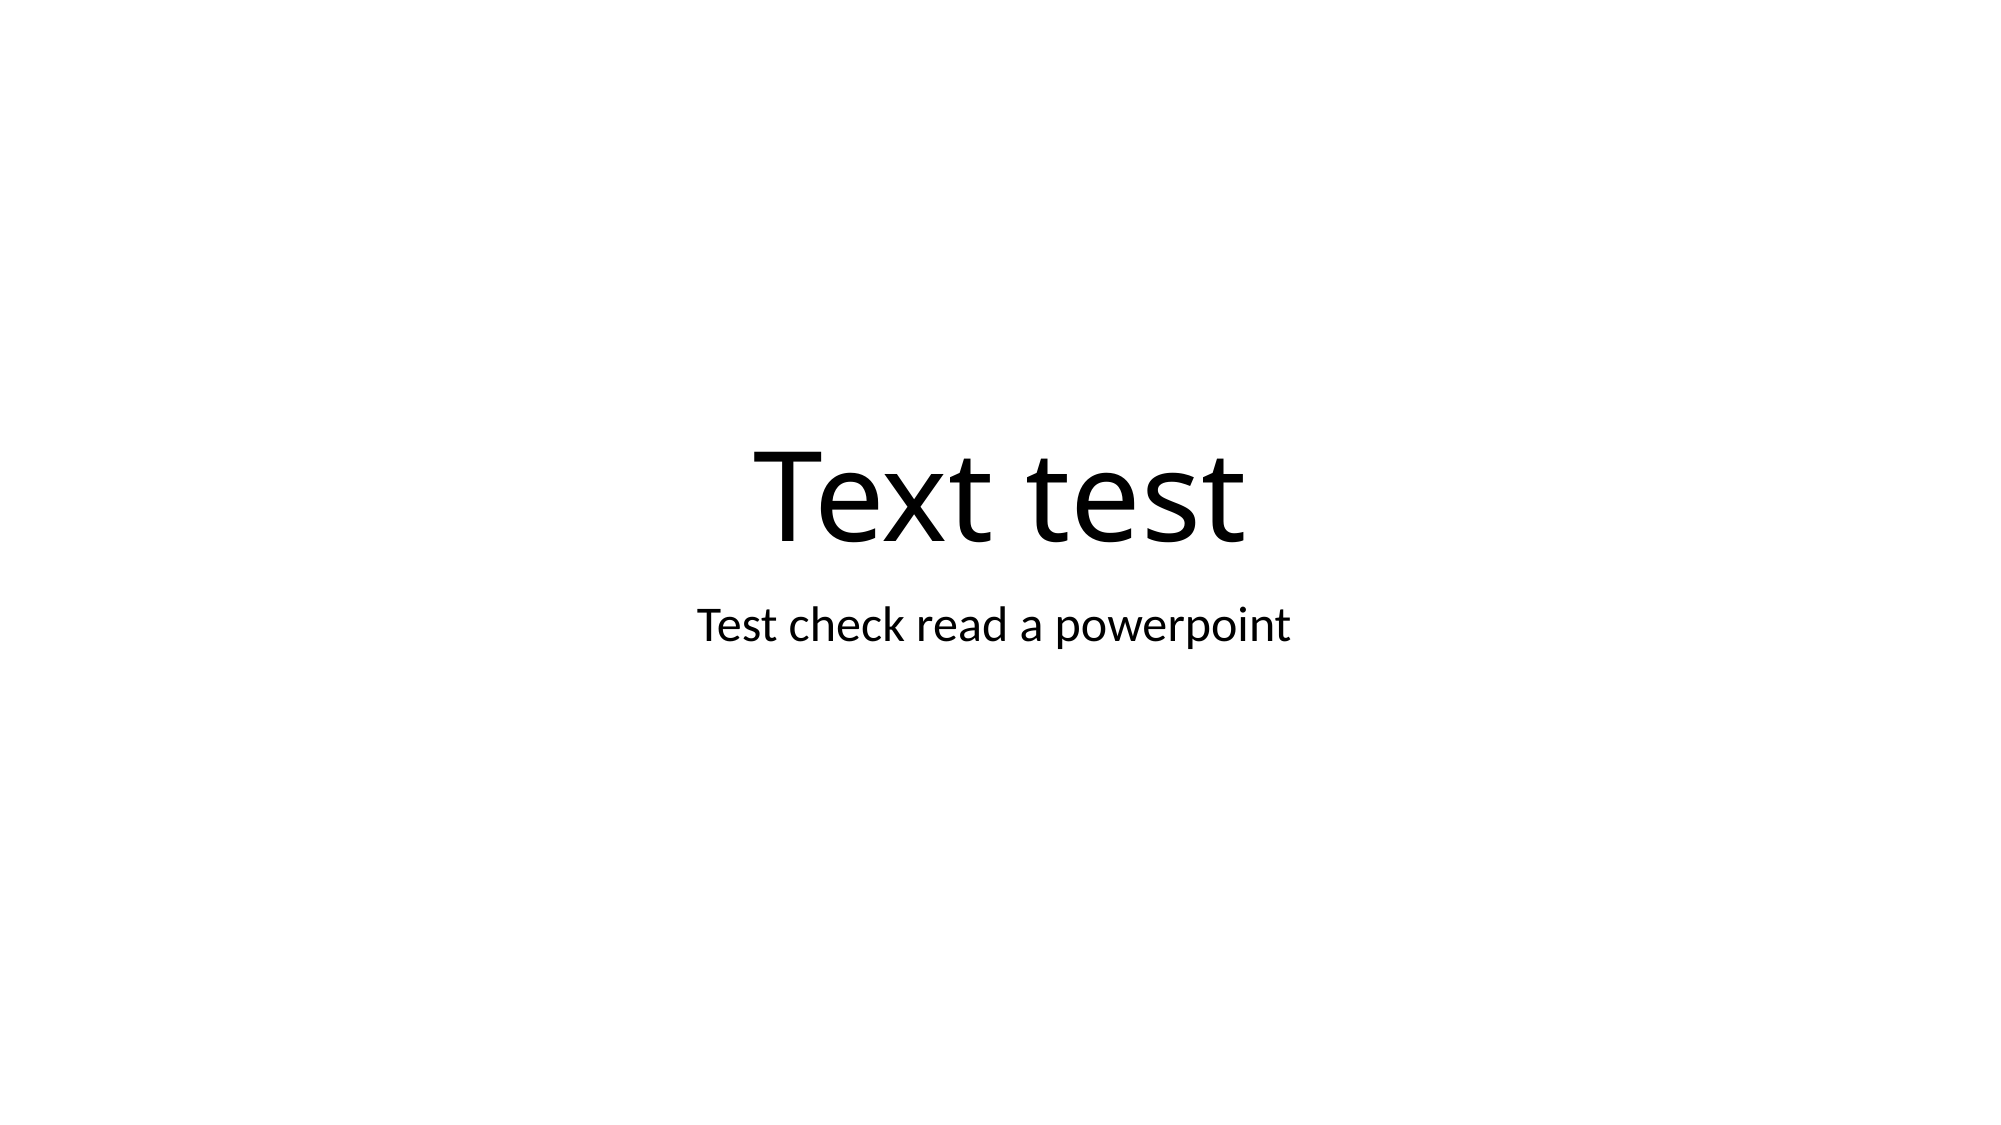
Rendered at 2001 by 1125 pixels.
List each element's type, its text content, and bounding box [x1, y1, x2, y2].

subtitle Test check read a powerpoint [249, 590, 1750, 863]
title Text test [249, 184, 1750, 576]
